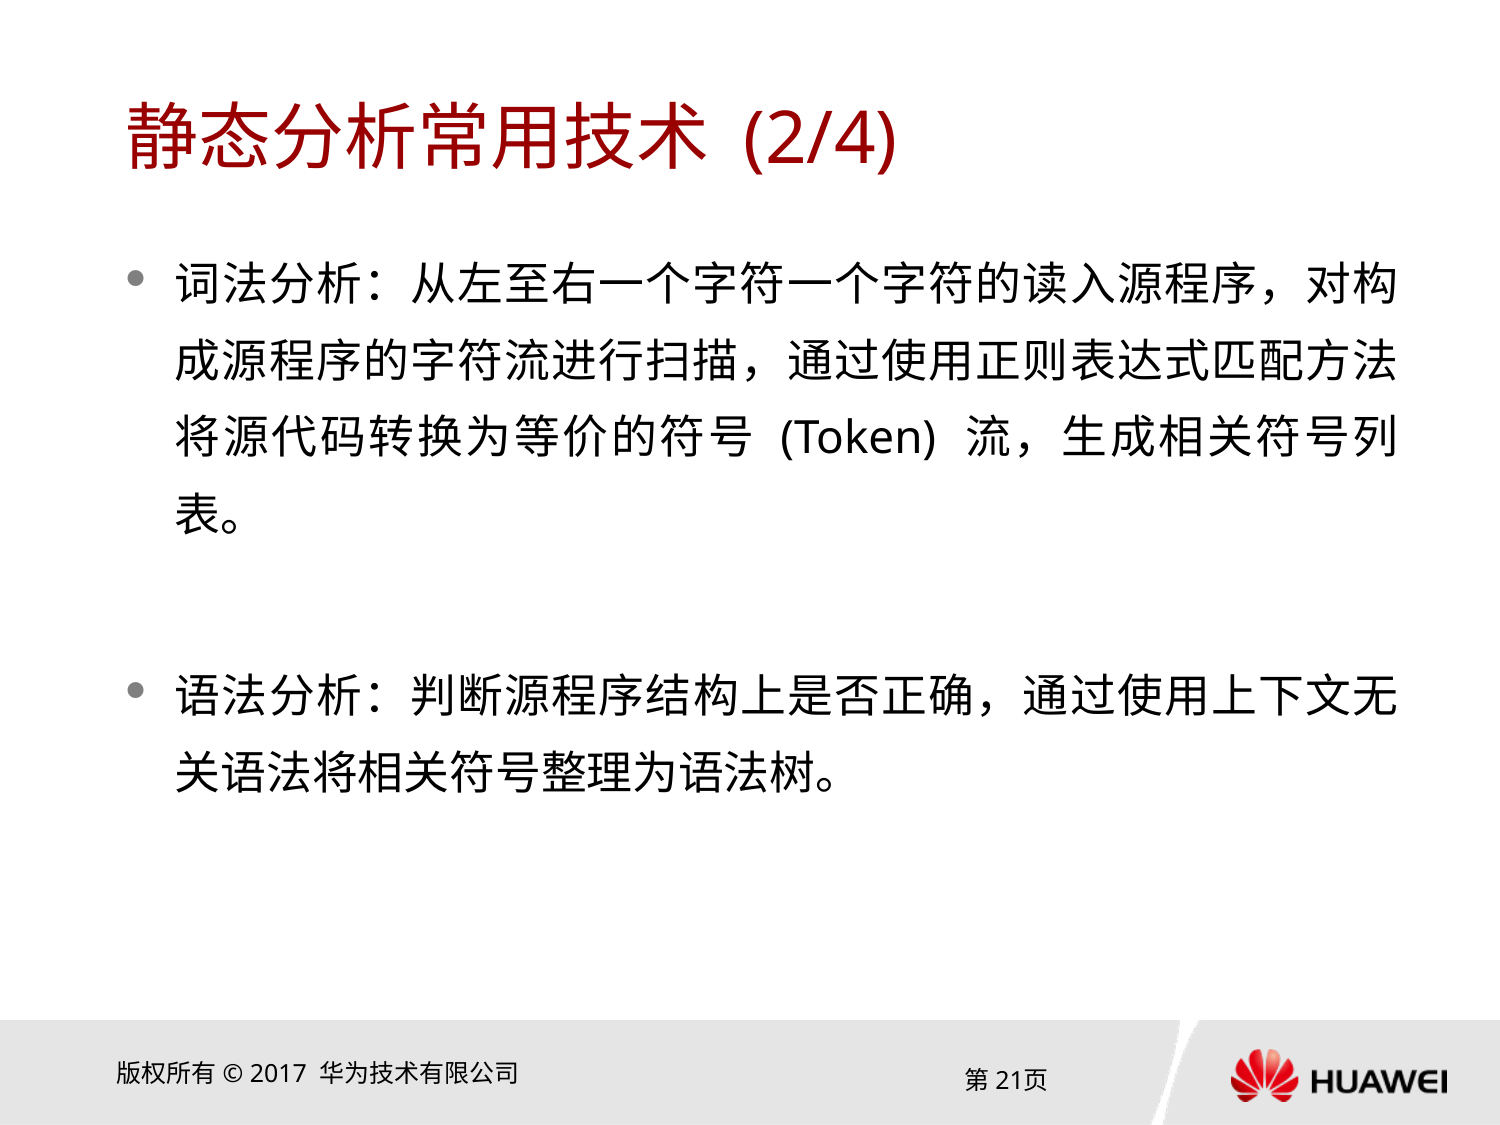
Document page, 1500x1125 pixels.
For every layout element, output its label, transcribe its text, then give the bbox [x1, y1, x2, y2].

picture [0, 1020, 1500, 1125]
title 静态分析常用技术 (2/4) [111, 63, 1378, 207]
list 词法分析：从左至右一个字符一个字符的读入源程序，对构成源程序的字符流进行扫描，通过使用正则表达式匹配方法将源代码转换为等价的符号 (Token) 流，生成相关符号列表。 语法分析：判断源程序结构上是否正确，通过使用上下文无关语法将相关符号整理为语法树。 [111, 225, 1412, 870]
